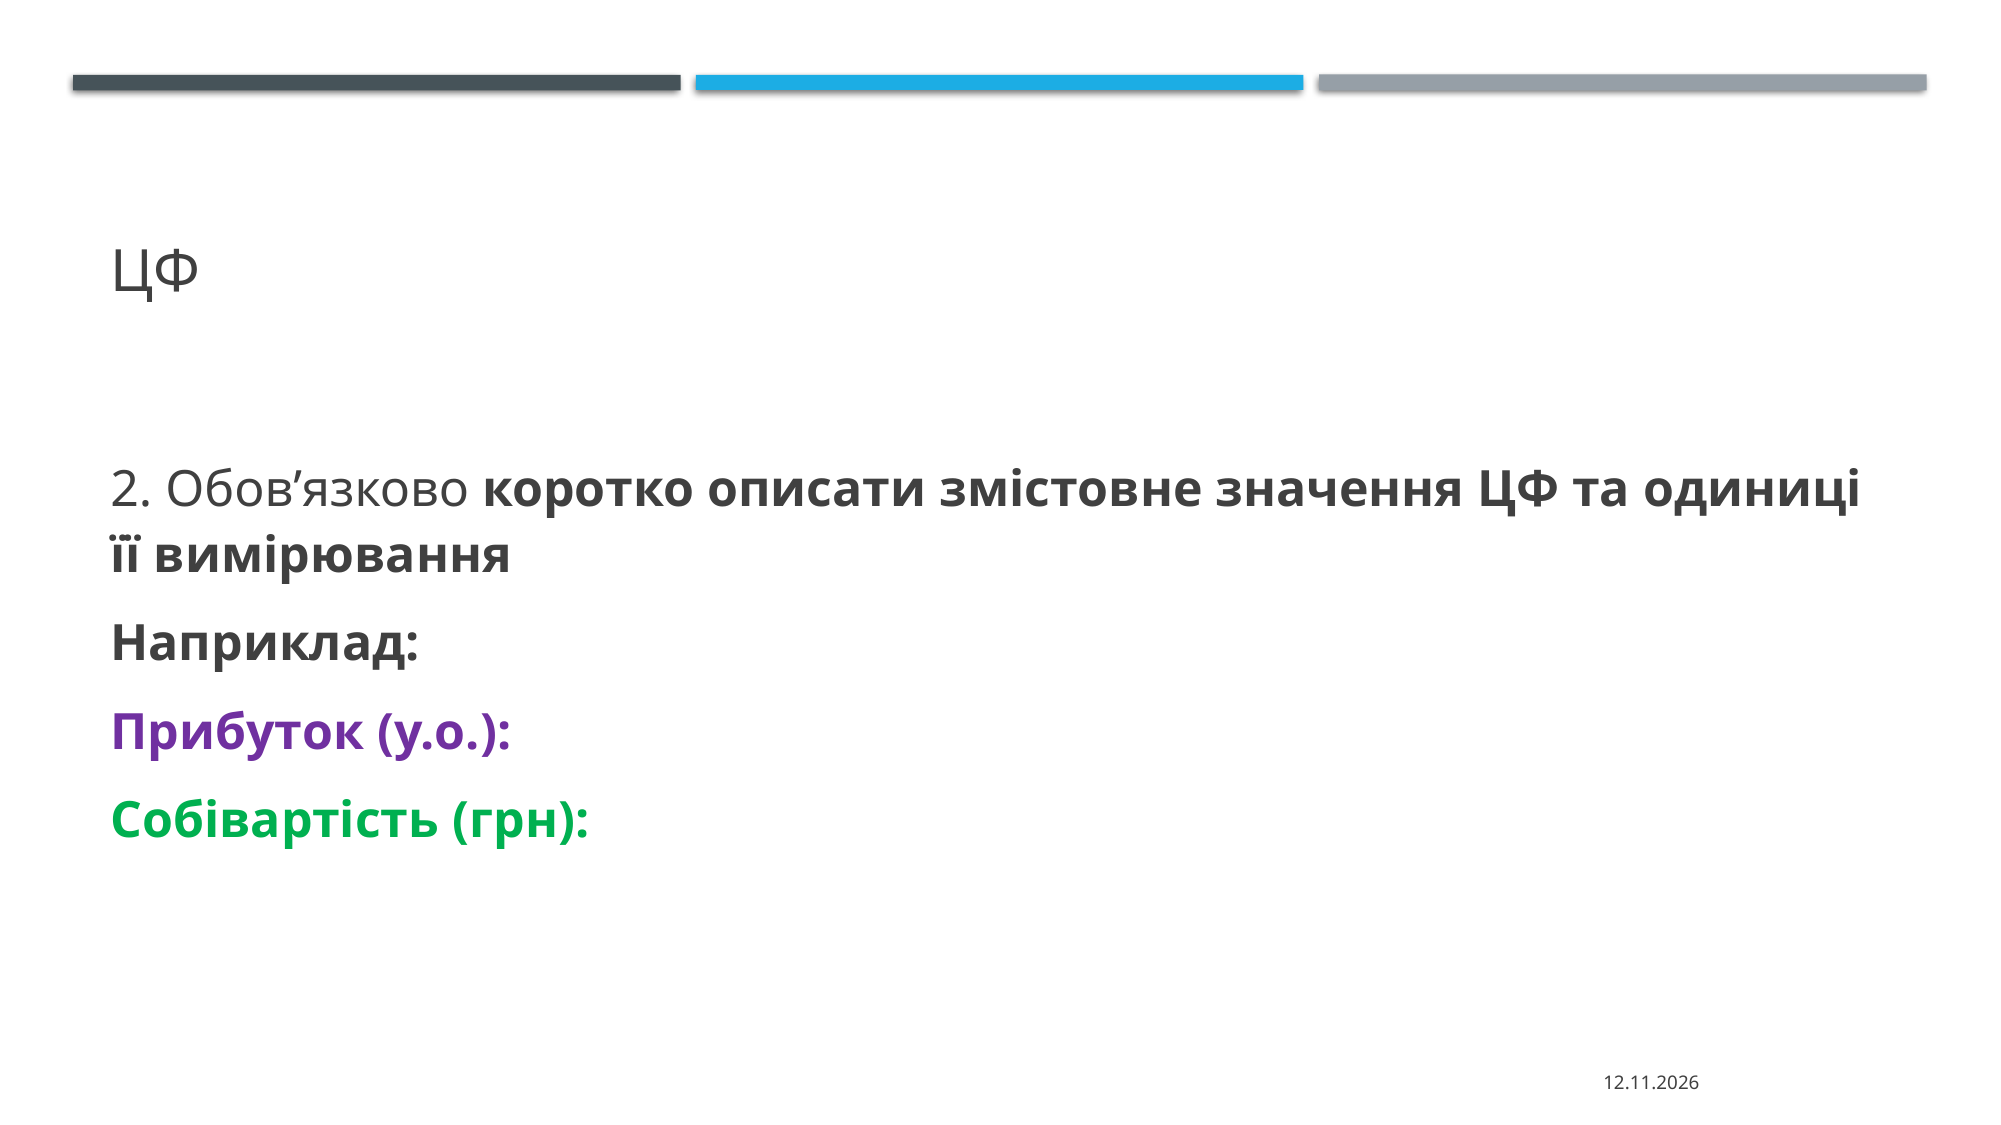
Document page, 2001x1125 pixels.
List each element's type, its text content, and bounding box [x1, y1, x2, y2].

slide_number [1247, 1053, 1715, 1114]
title ЦФ [95, 115, 1905, 311]
